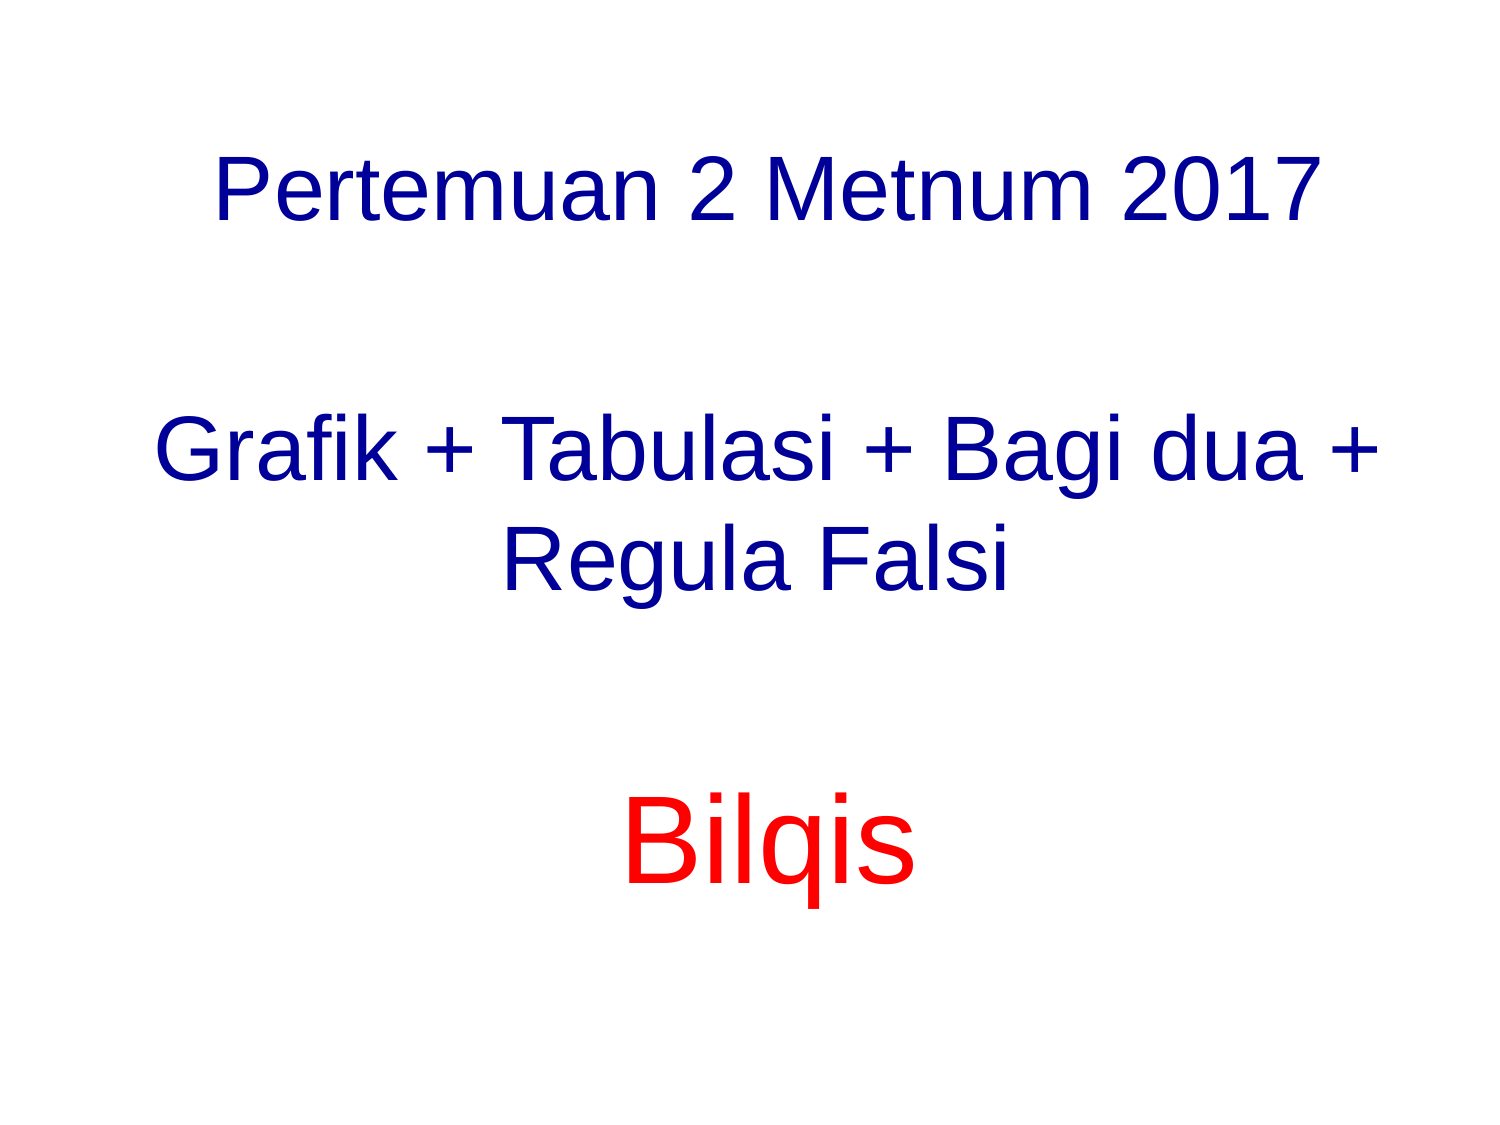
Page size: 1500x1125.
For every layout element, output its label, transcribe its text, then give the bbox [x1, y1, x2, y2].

title Pertemuan 2 Metnum 2017 Grafik + Tabulasi + Bagi dua + Regula Falsi Bilqis [62, 362, 1476, 676]
